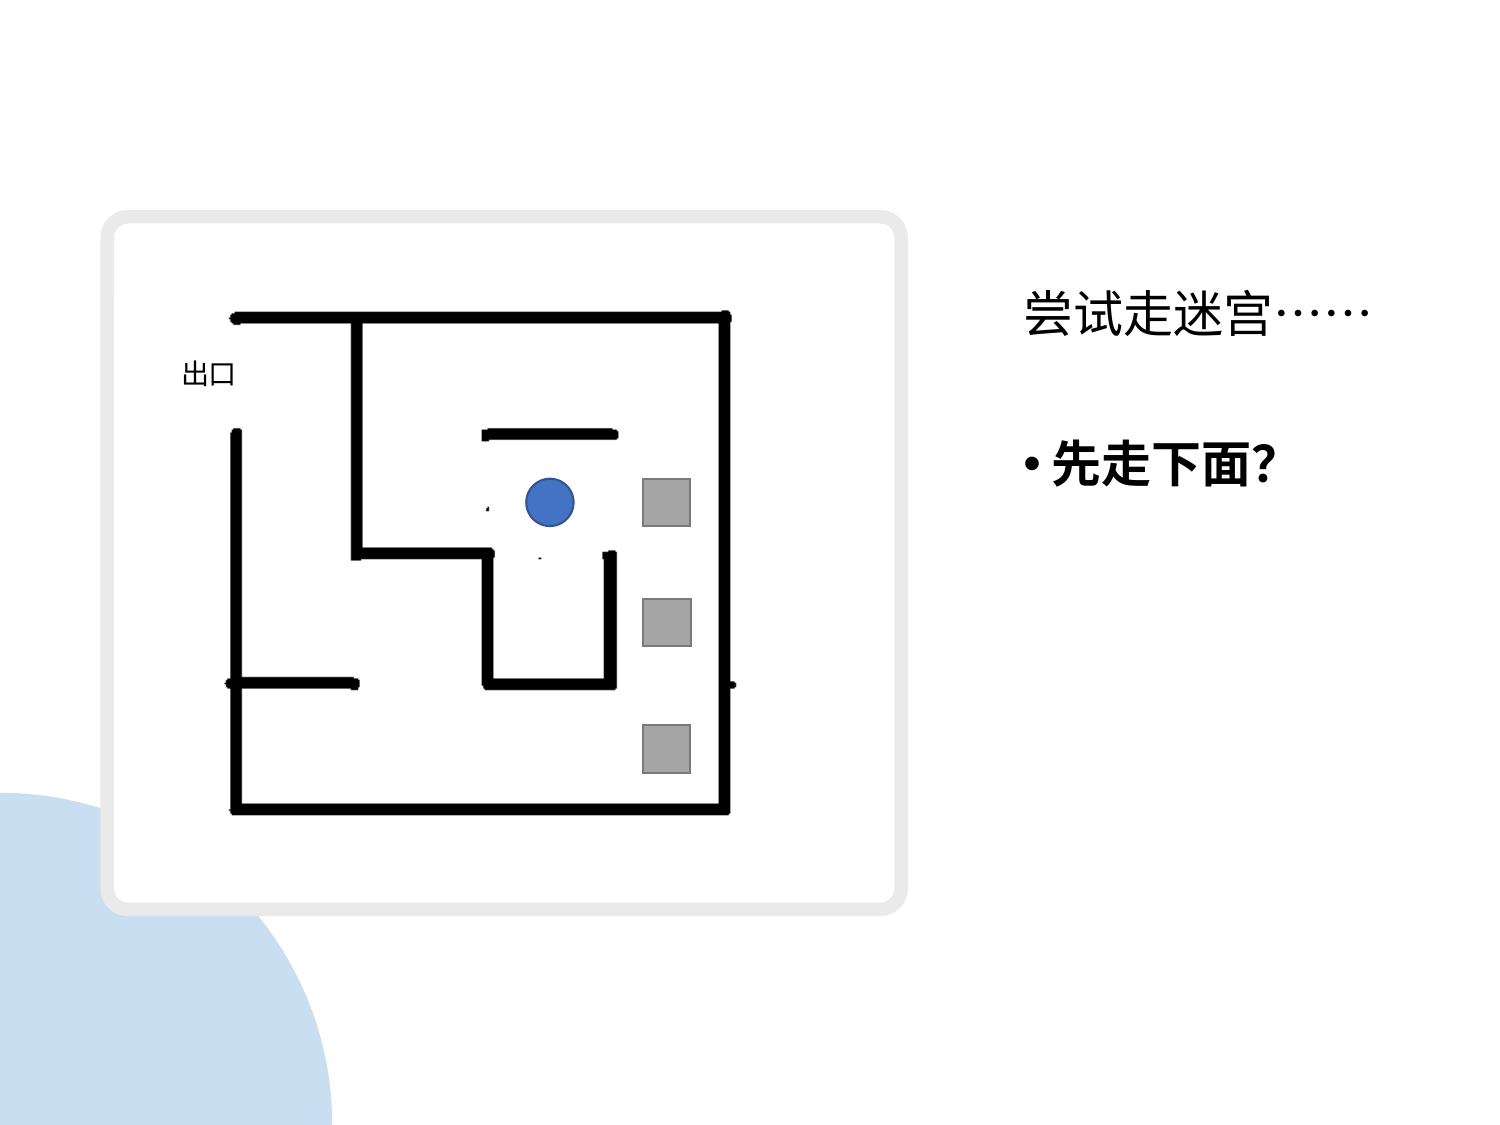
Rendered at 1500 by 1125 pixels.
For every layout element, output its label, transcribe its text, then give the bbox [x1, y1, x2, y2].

text_box [0, 792, 333, 1125]
picture [107, 216, 902, 910]
list 先走下面？ [1008, 431, 1421, 910]
title 尝试走迷宫…… [1008, 219, 1421, 414]
